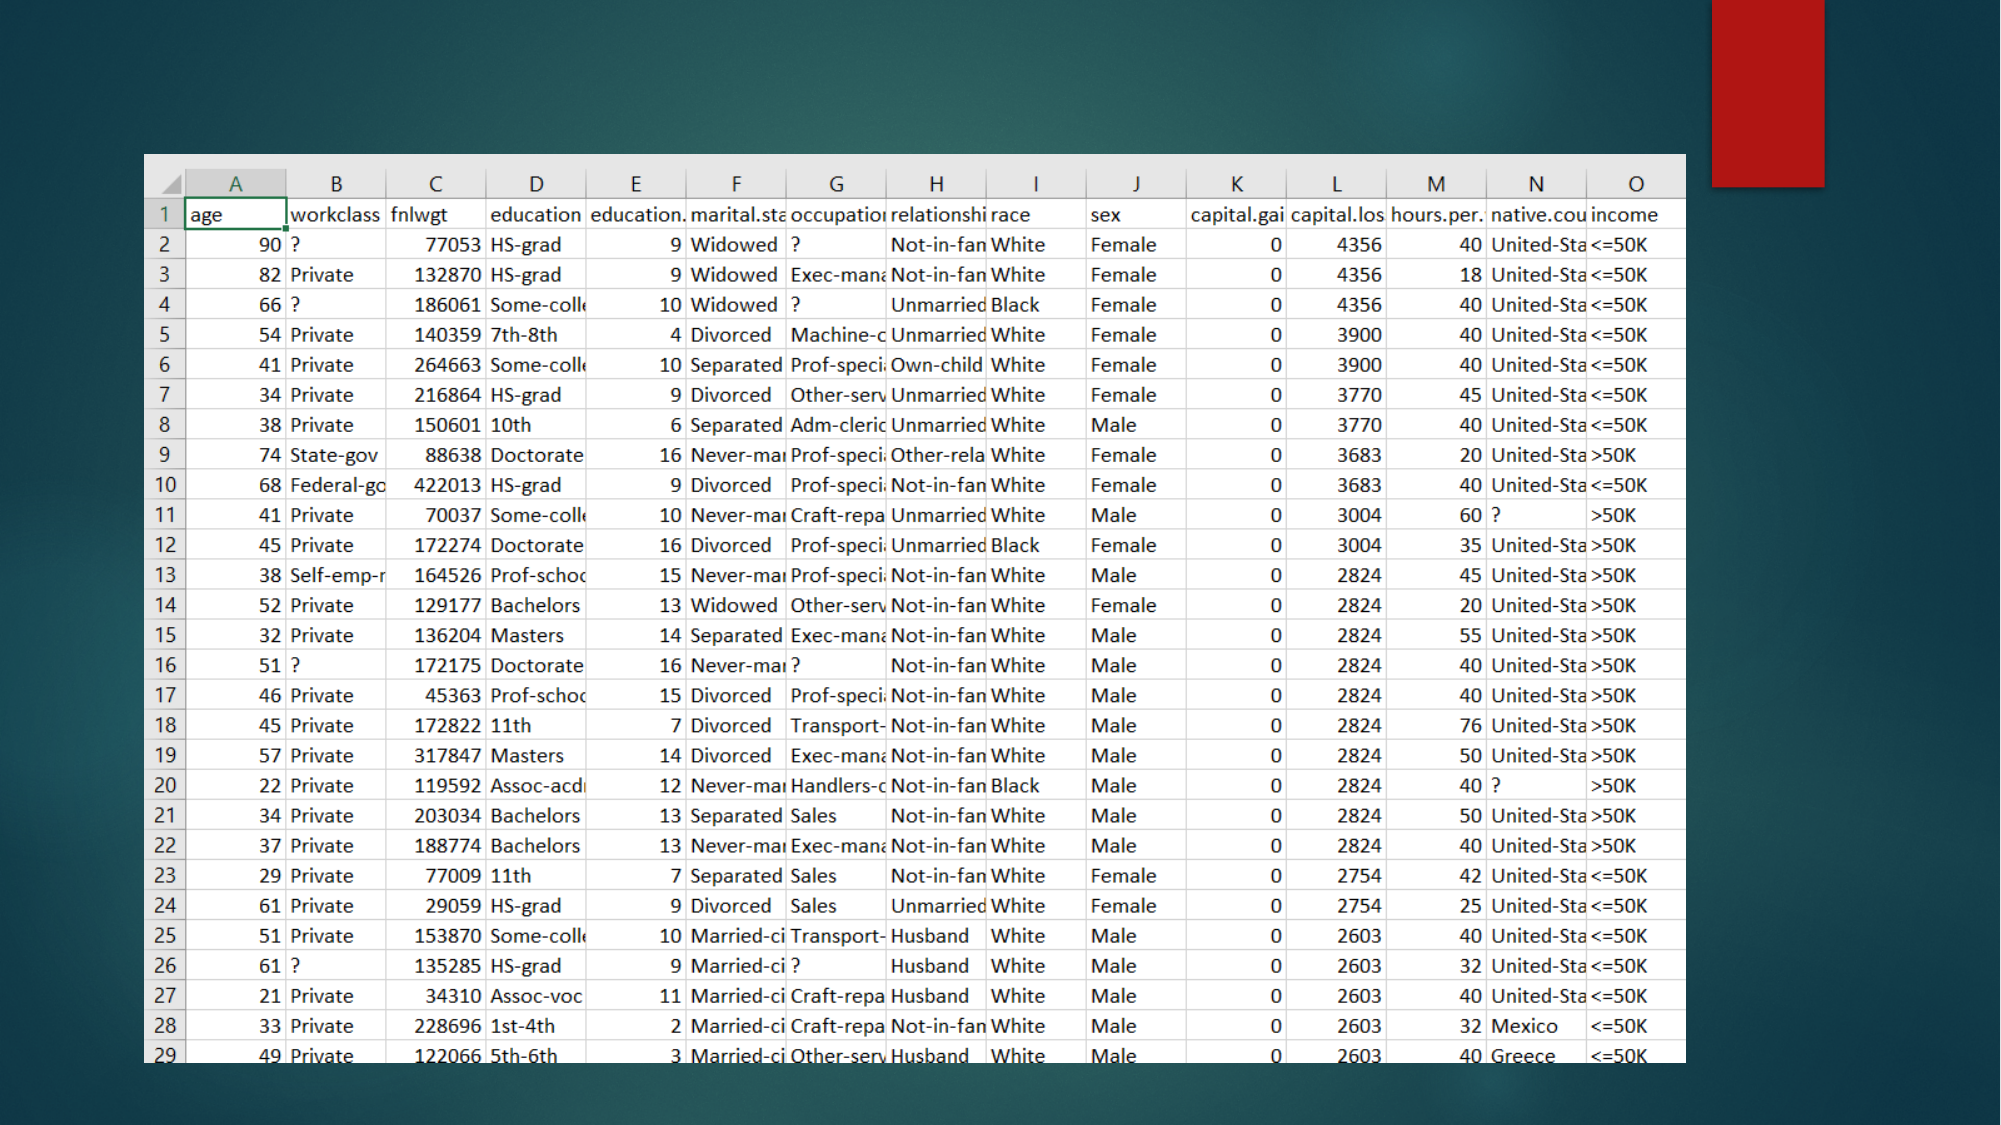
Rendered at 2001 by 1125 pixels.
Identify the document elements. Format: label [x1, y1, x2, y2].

picture [0, 0, 1686, 1125]
